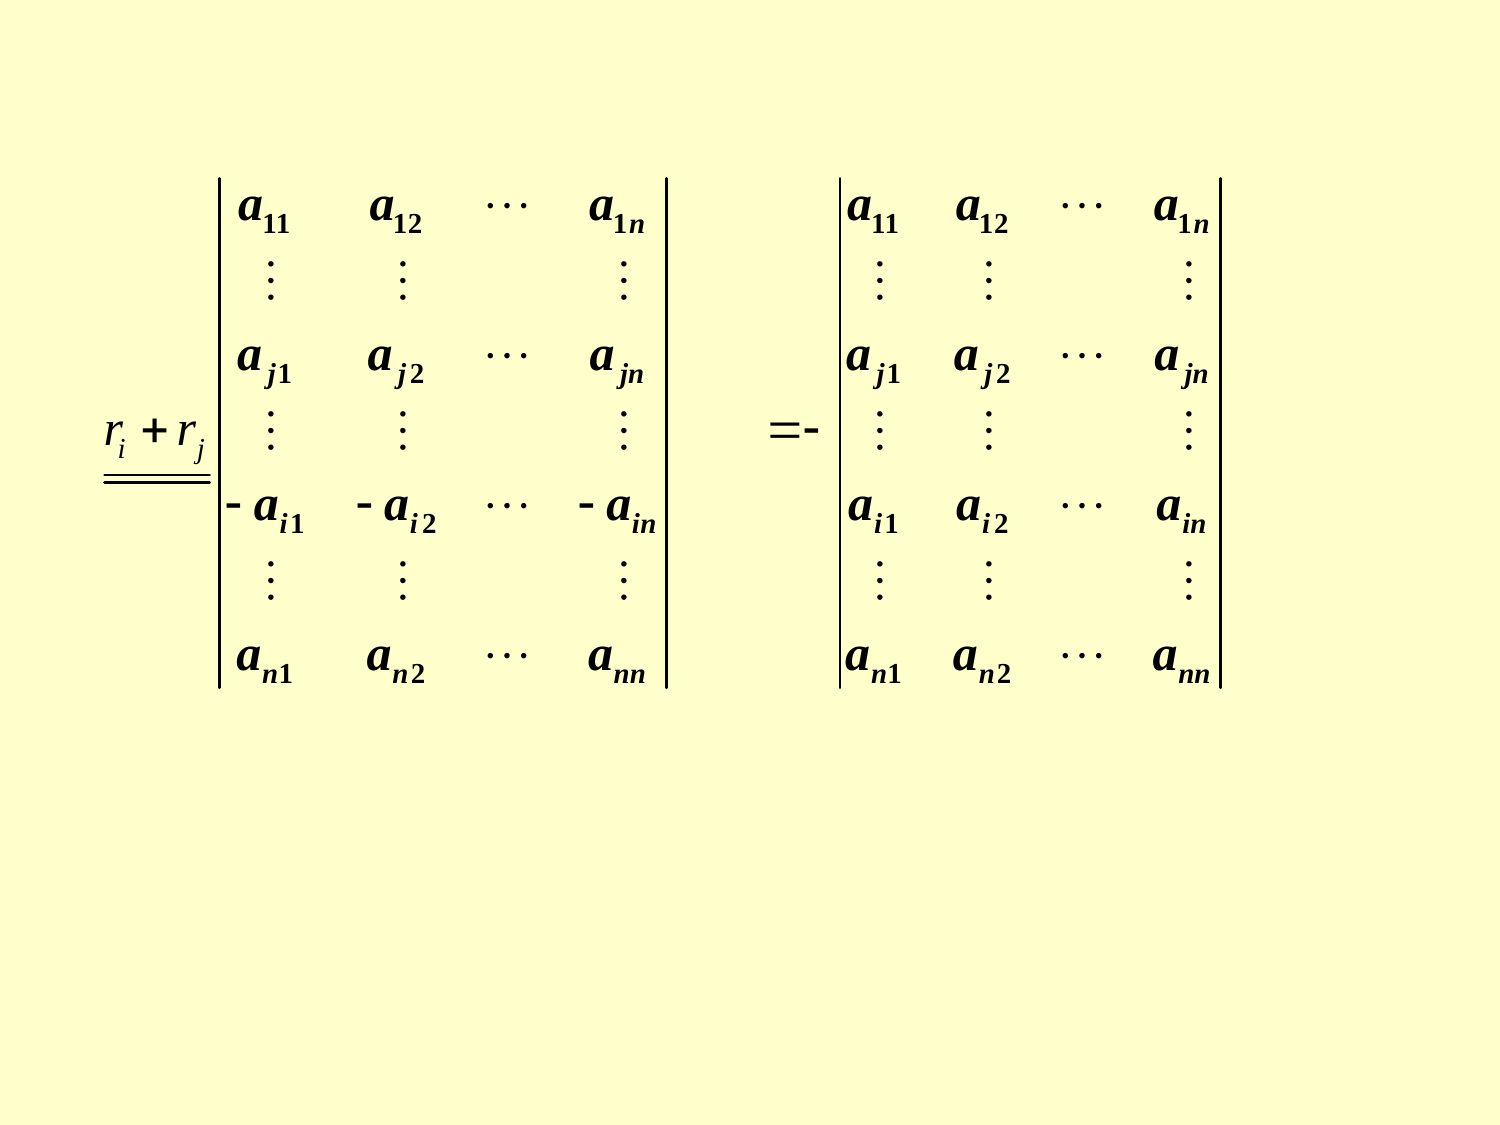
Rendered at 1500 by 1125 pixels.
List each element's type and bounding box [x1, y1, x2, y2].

text_box [100, 172, 674, 694]
text_box [761, 172, 1229, 694]
